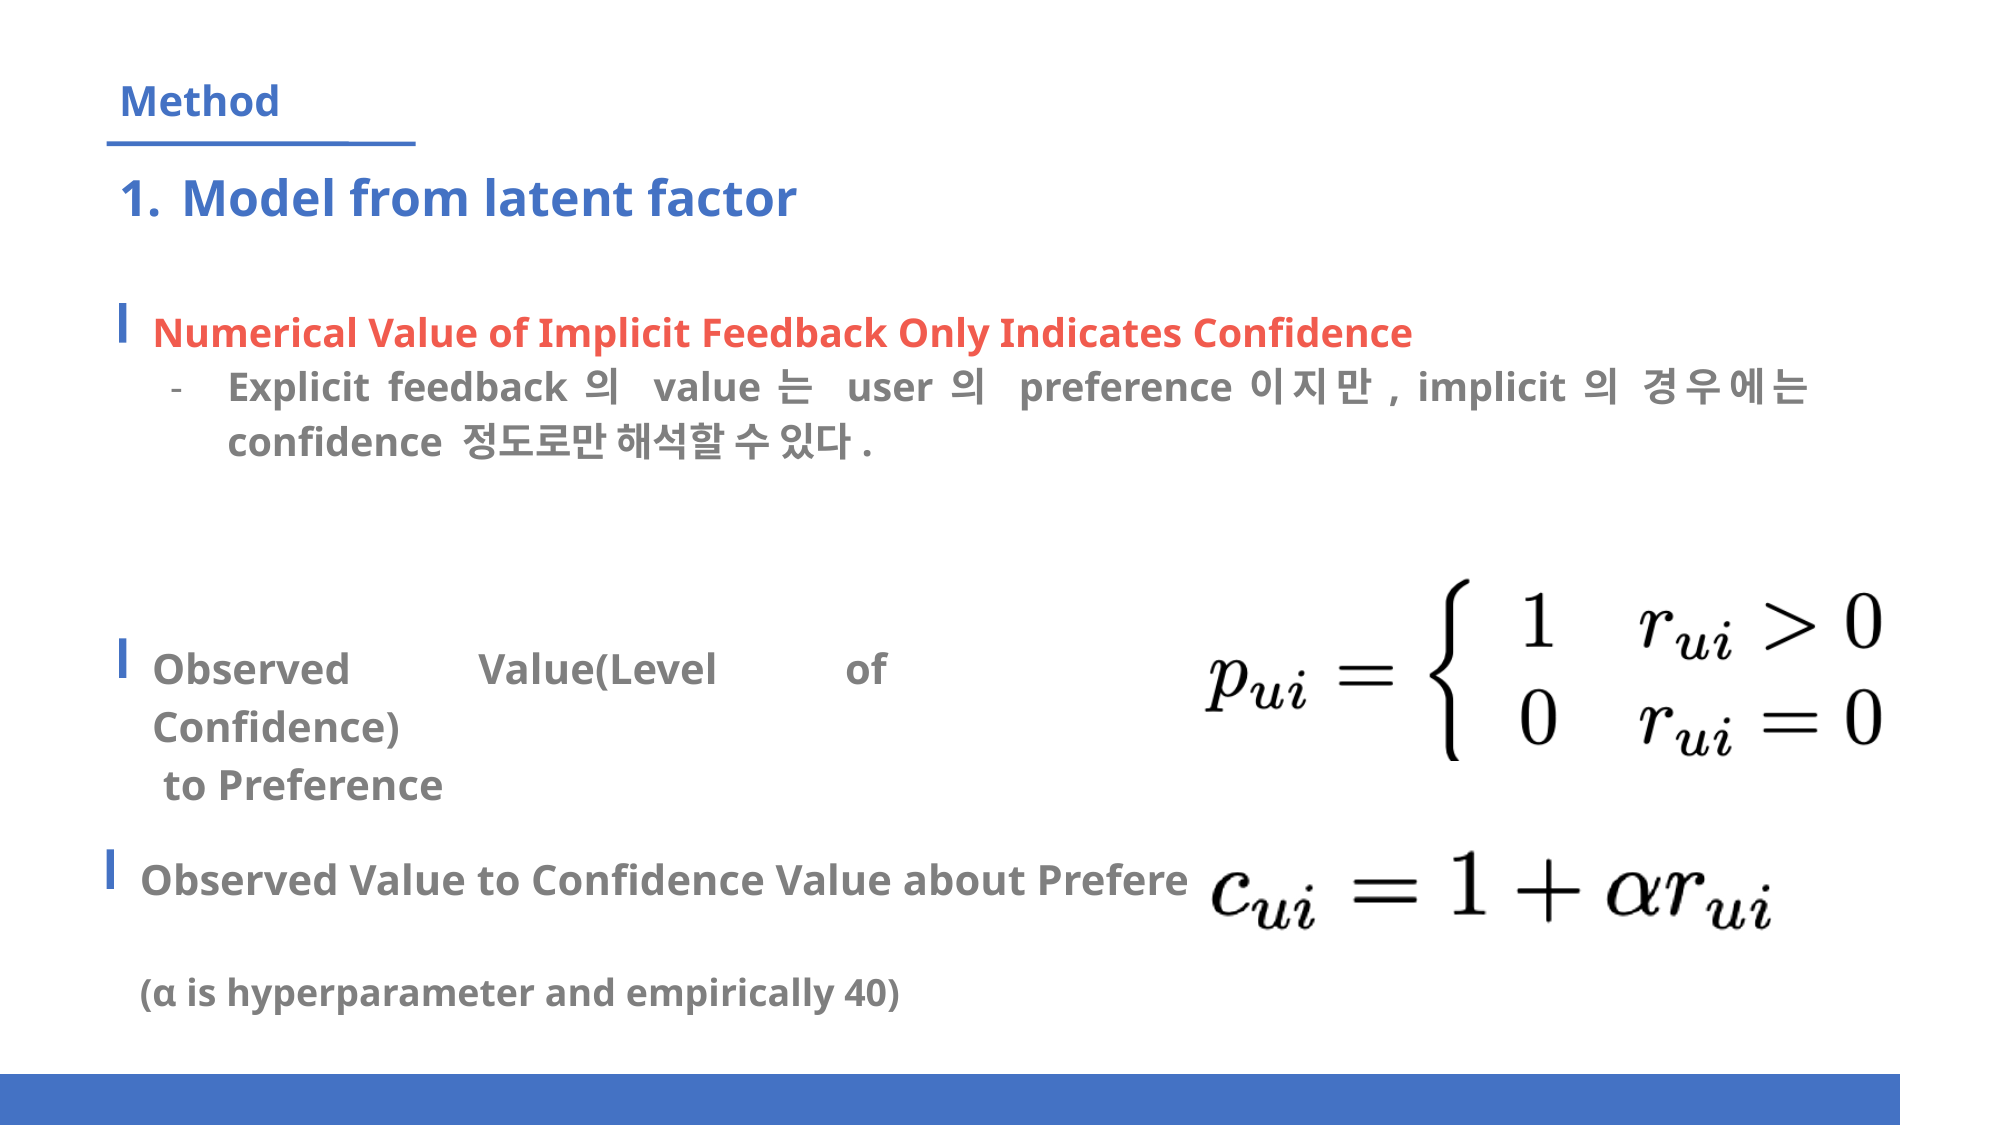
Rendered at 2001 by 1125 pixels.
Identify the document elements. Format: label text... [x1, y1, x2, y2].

text_box Method [119, 74, 396, 126]
picture [1186, 842, 1791, 951]
text_box Model from latent factor [106, 166, 1008, 235]
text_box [118, 296, 1817, 445]
text_box [0, 1074, 1900, 1125]
picture [1186, 564, 1922, 761]
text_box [118, 631, 896, 781]
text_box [106, 842, 1773, 992]
